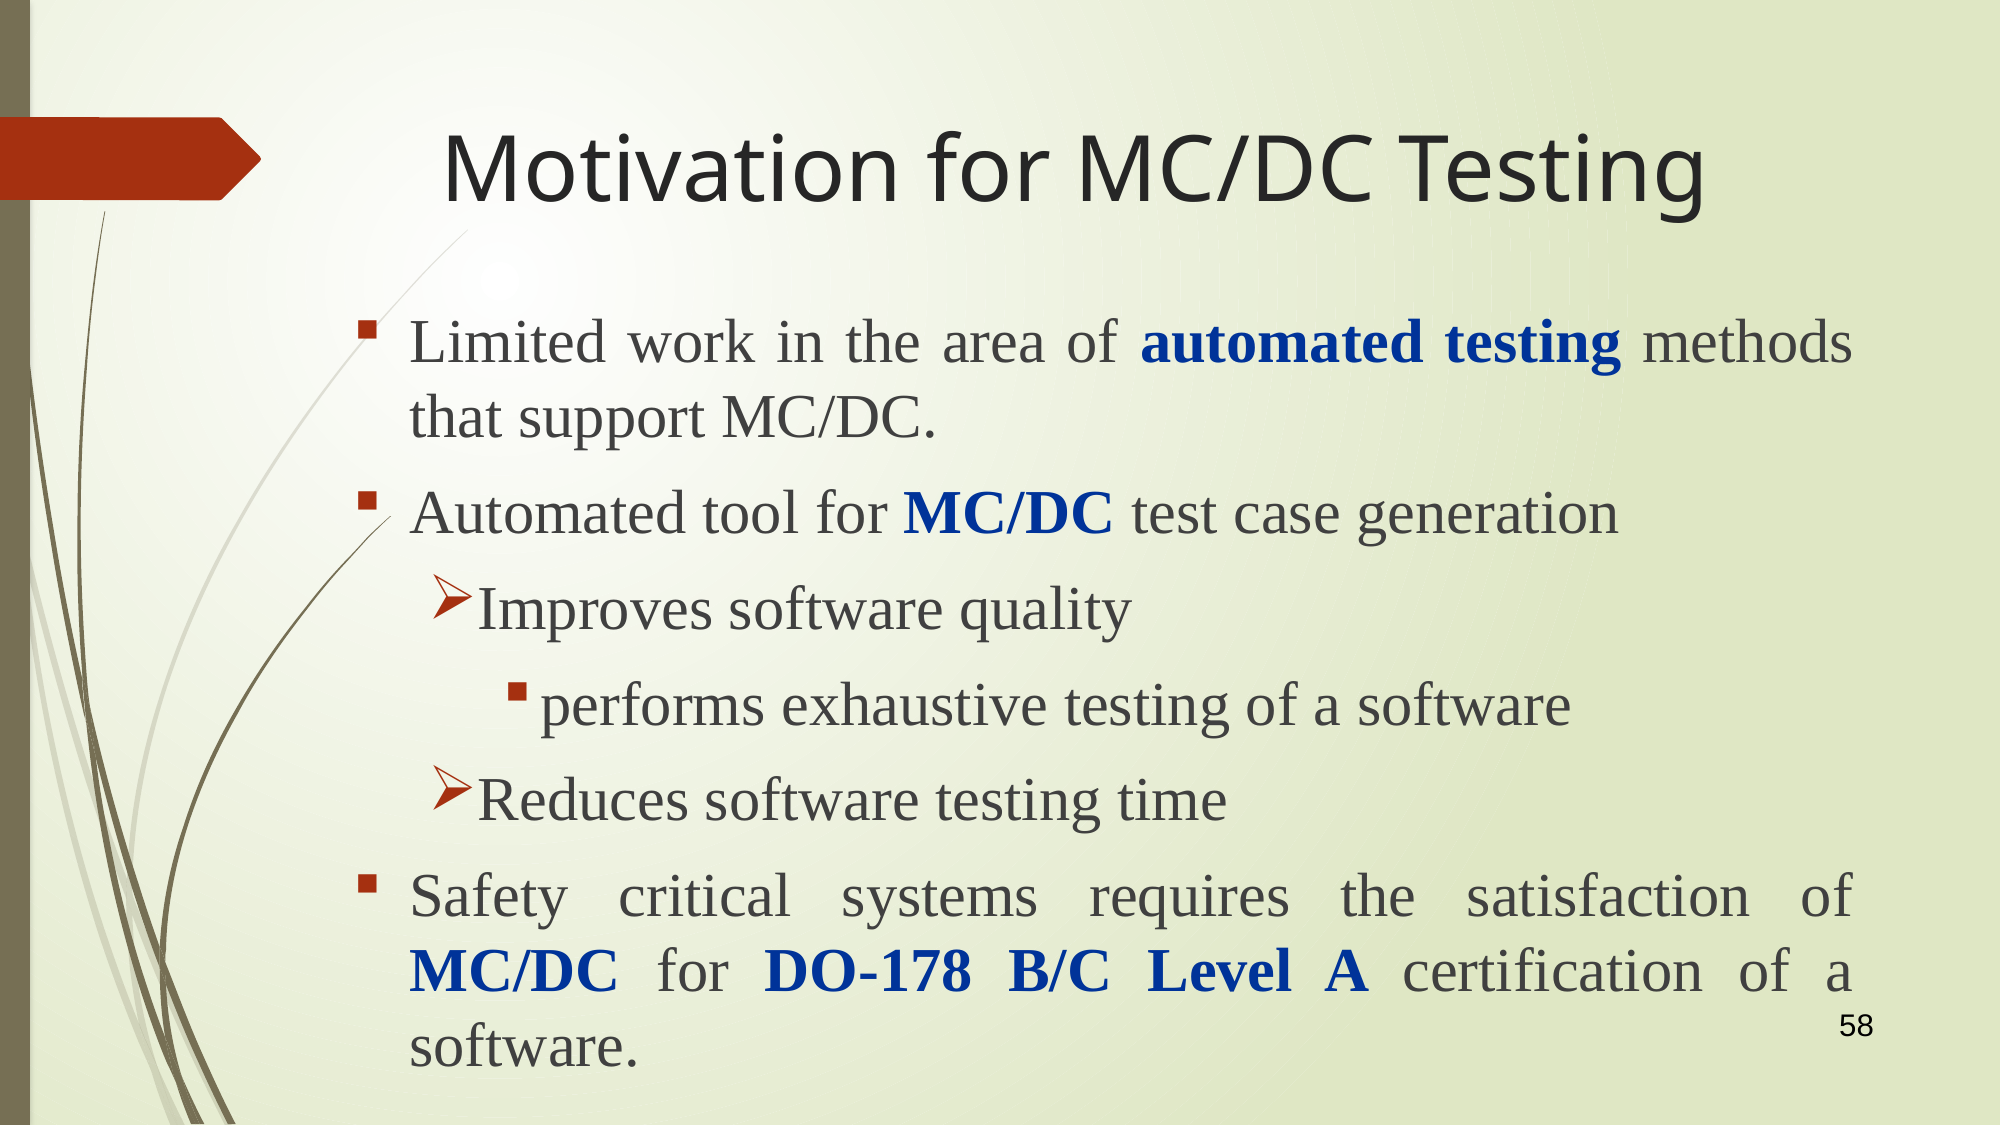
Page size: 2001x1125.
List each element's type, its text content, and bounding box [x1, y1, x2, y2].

slide_number 58 [1789, 994, 1890, 1055]
list Limited work in the area of automated testing methods that support MC/DC. Automated tool for MC/DC test case generation Improves software quality performs exhaustive testing of a software Reduces software testing time Safety critical systems requires the satisfaction of MC/DC for DO-178 B/C Level A certification of a software. [338, 292, 1869, 913]
title Motivation for MC/DC Testing [425, 102, 1888, 313]
